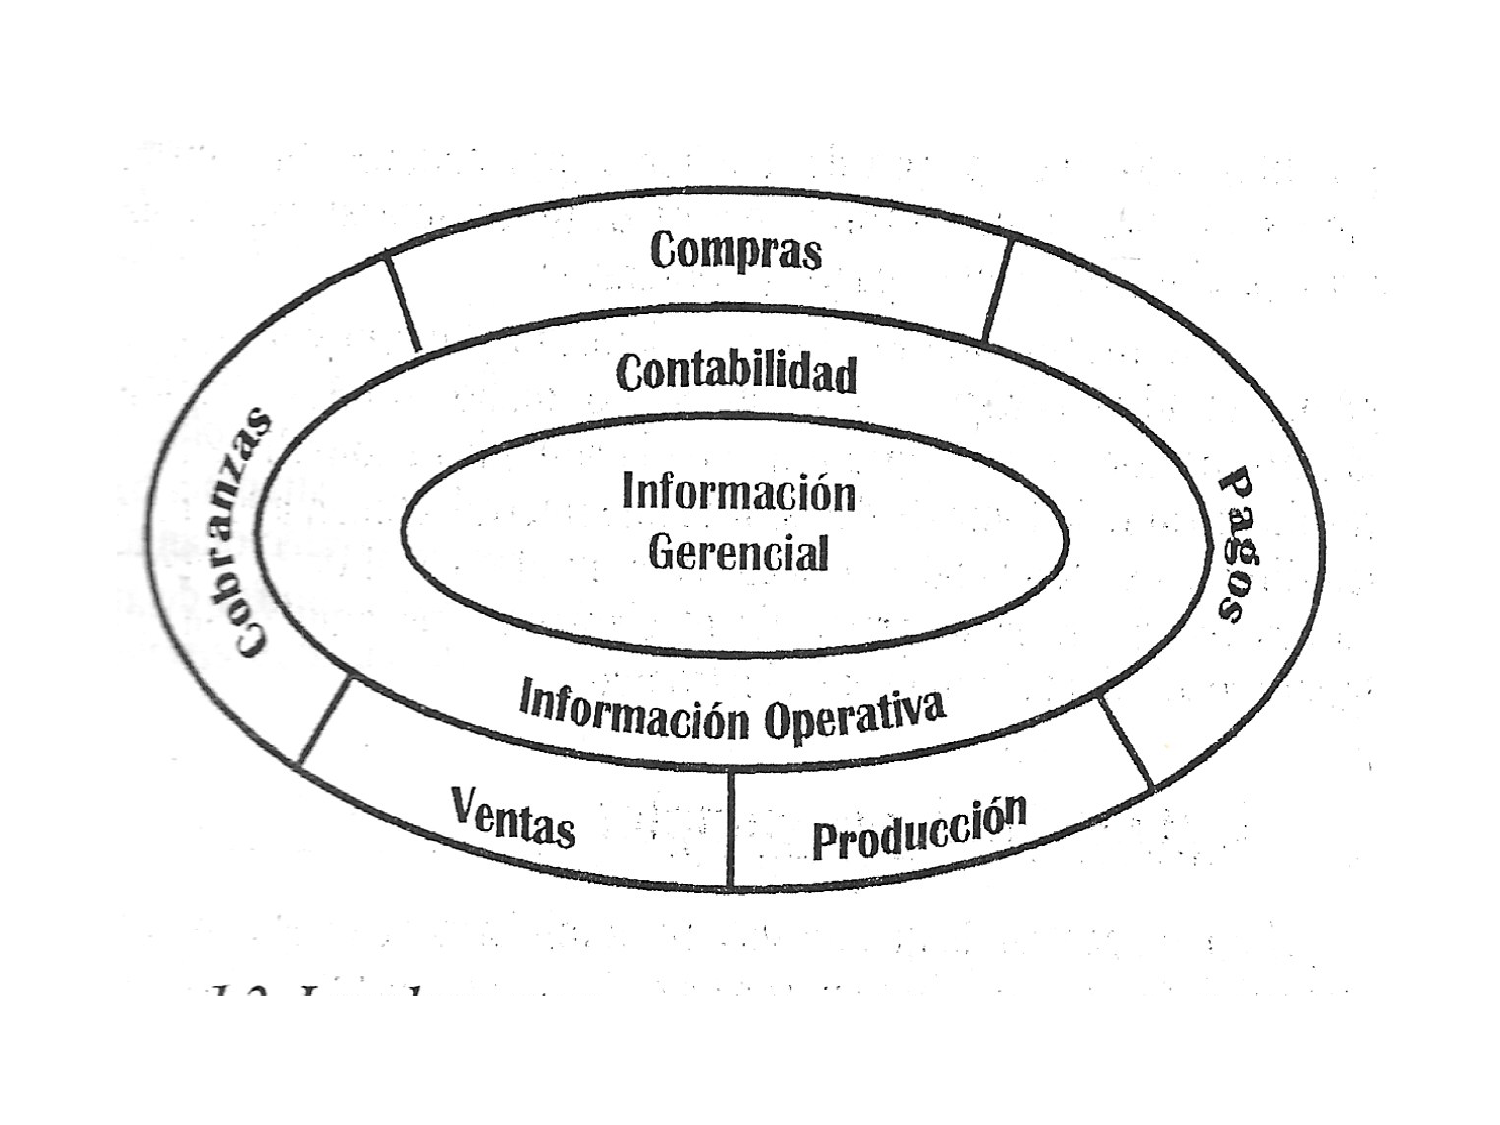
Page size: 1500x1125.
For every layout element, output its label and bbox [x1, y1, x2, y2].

picture [116, 140, 1395, 997]
